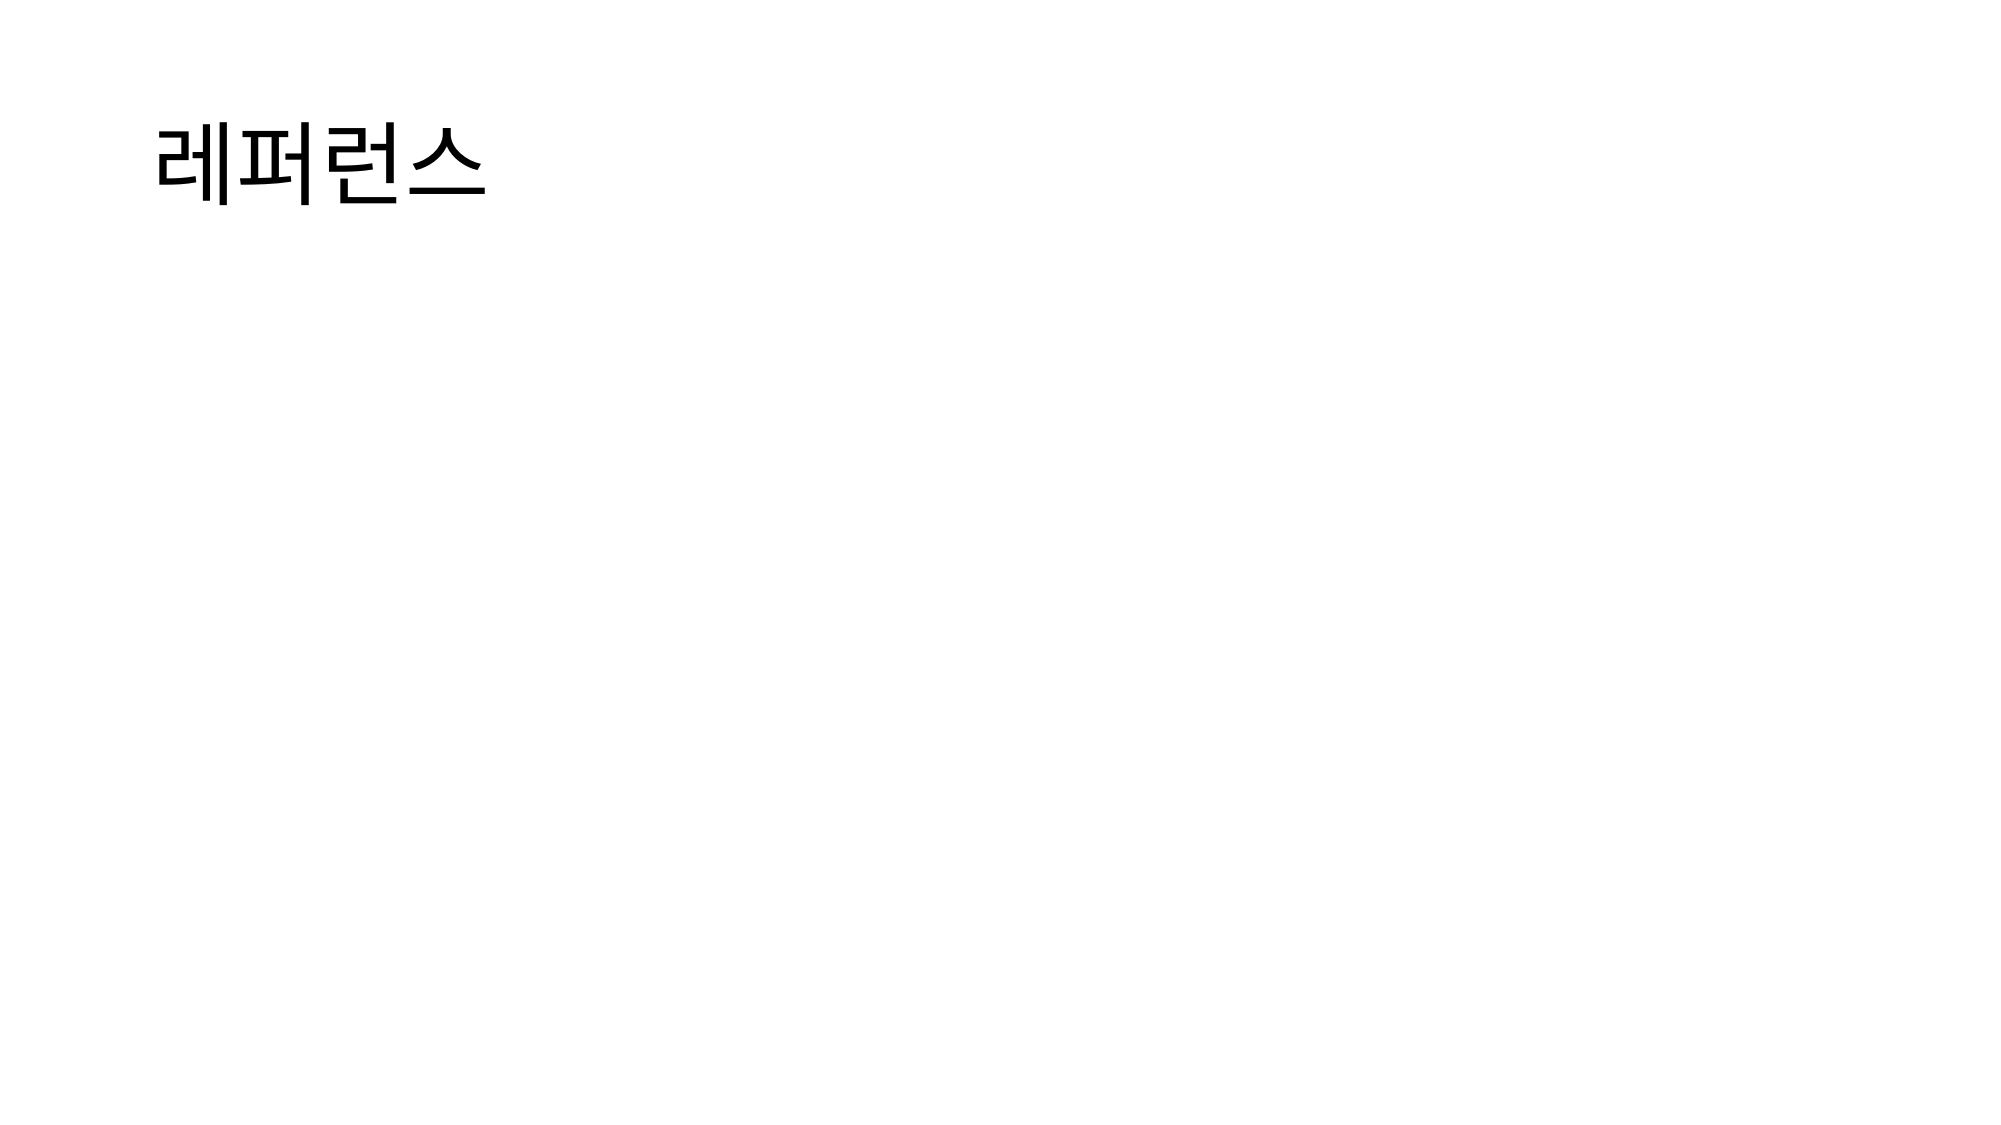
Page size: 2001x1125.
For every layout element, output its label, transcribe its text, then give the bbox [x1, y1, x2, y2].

title 레퍼런스 [137, 59, 1863, 278]
